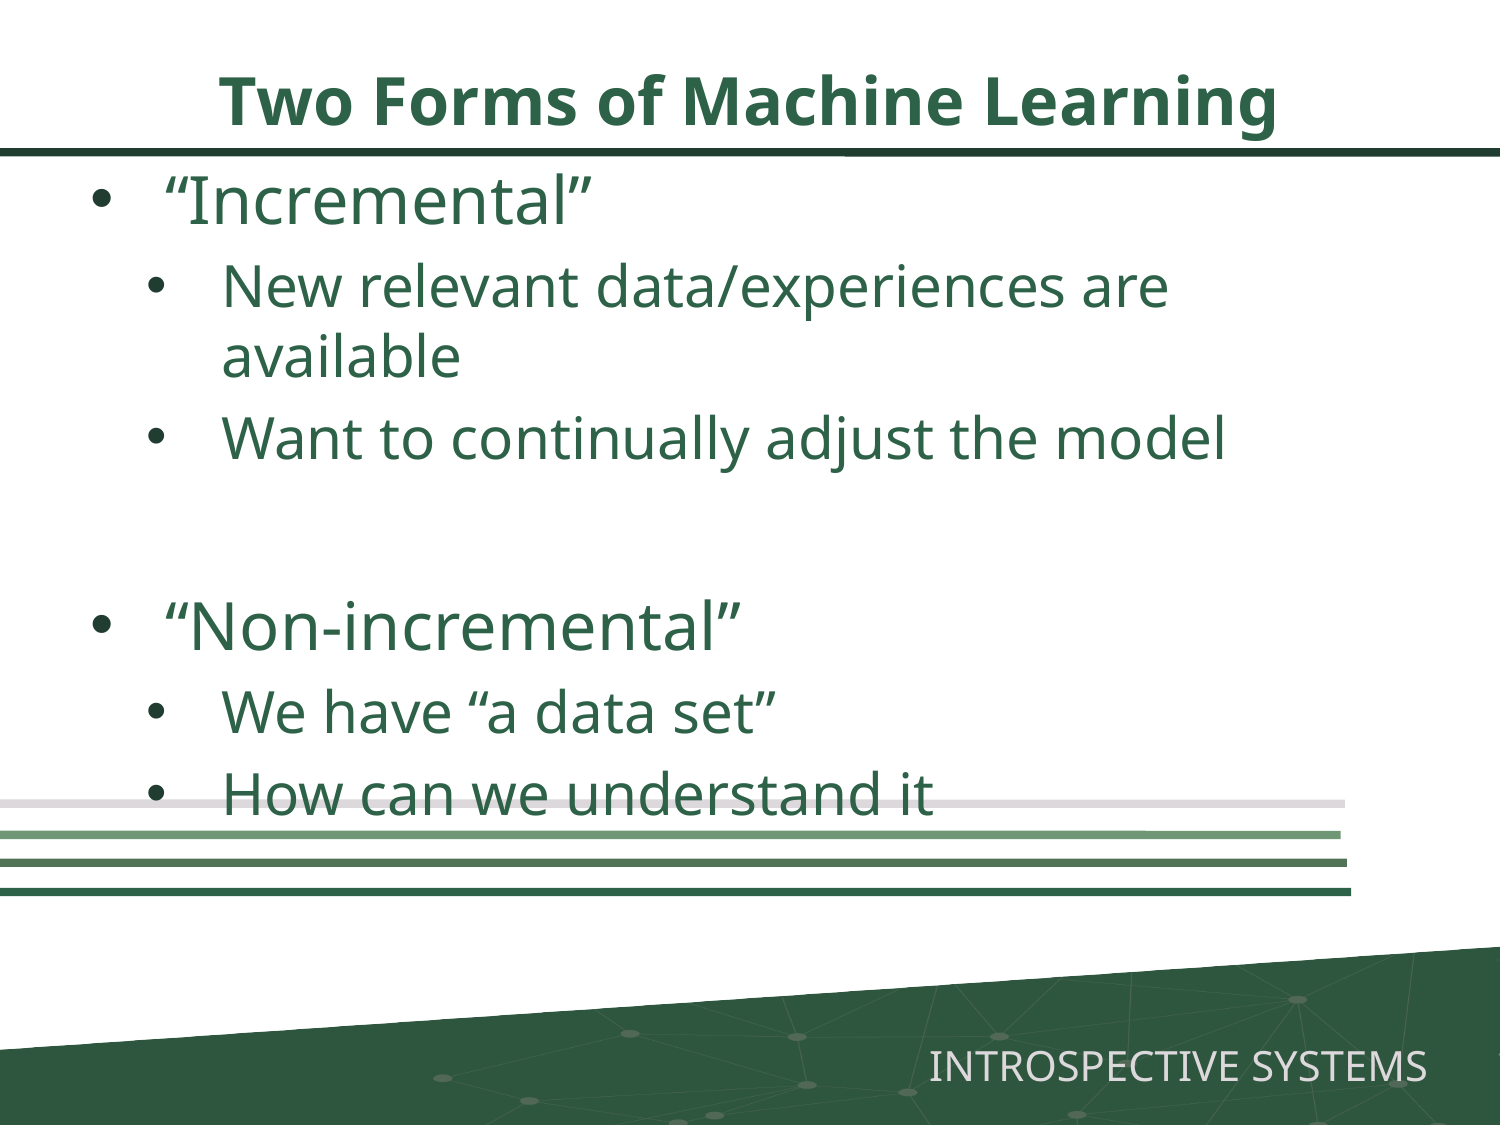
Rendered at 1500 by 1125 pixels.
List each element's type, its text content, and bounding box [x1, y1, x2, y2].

title Two Forms of Machine Learning [74, 61, 1425, 137]
picture [0, 936, 1500, 1125]
list “Incremental” New relevant data/experiences are available Want to continually adjust the model “Non-incremental” We have “a data set” How can we understand it [75, 149, 1425, 975]
